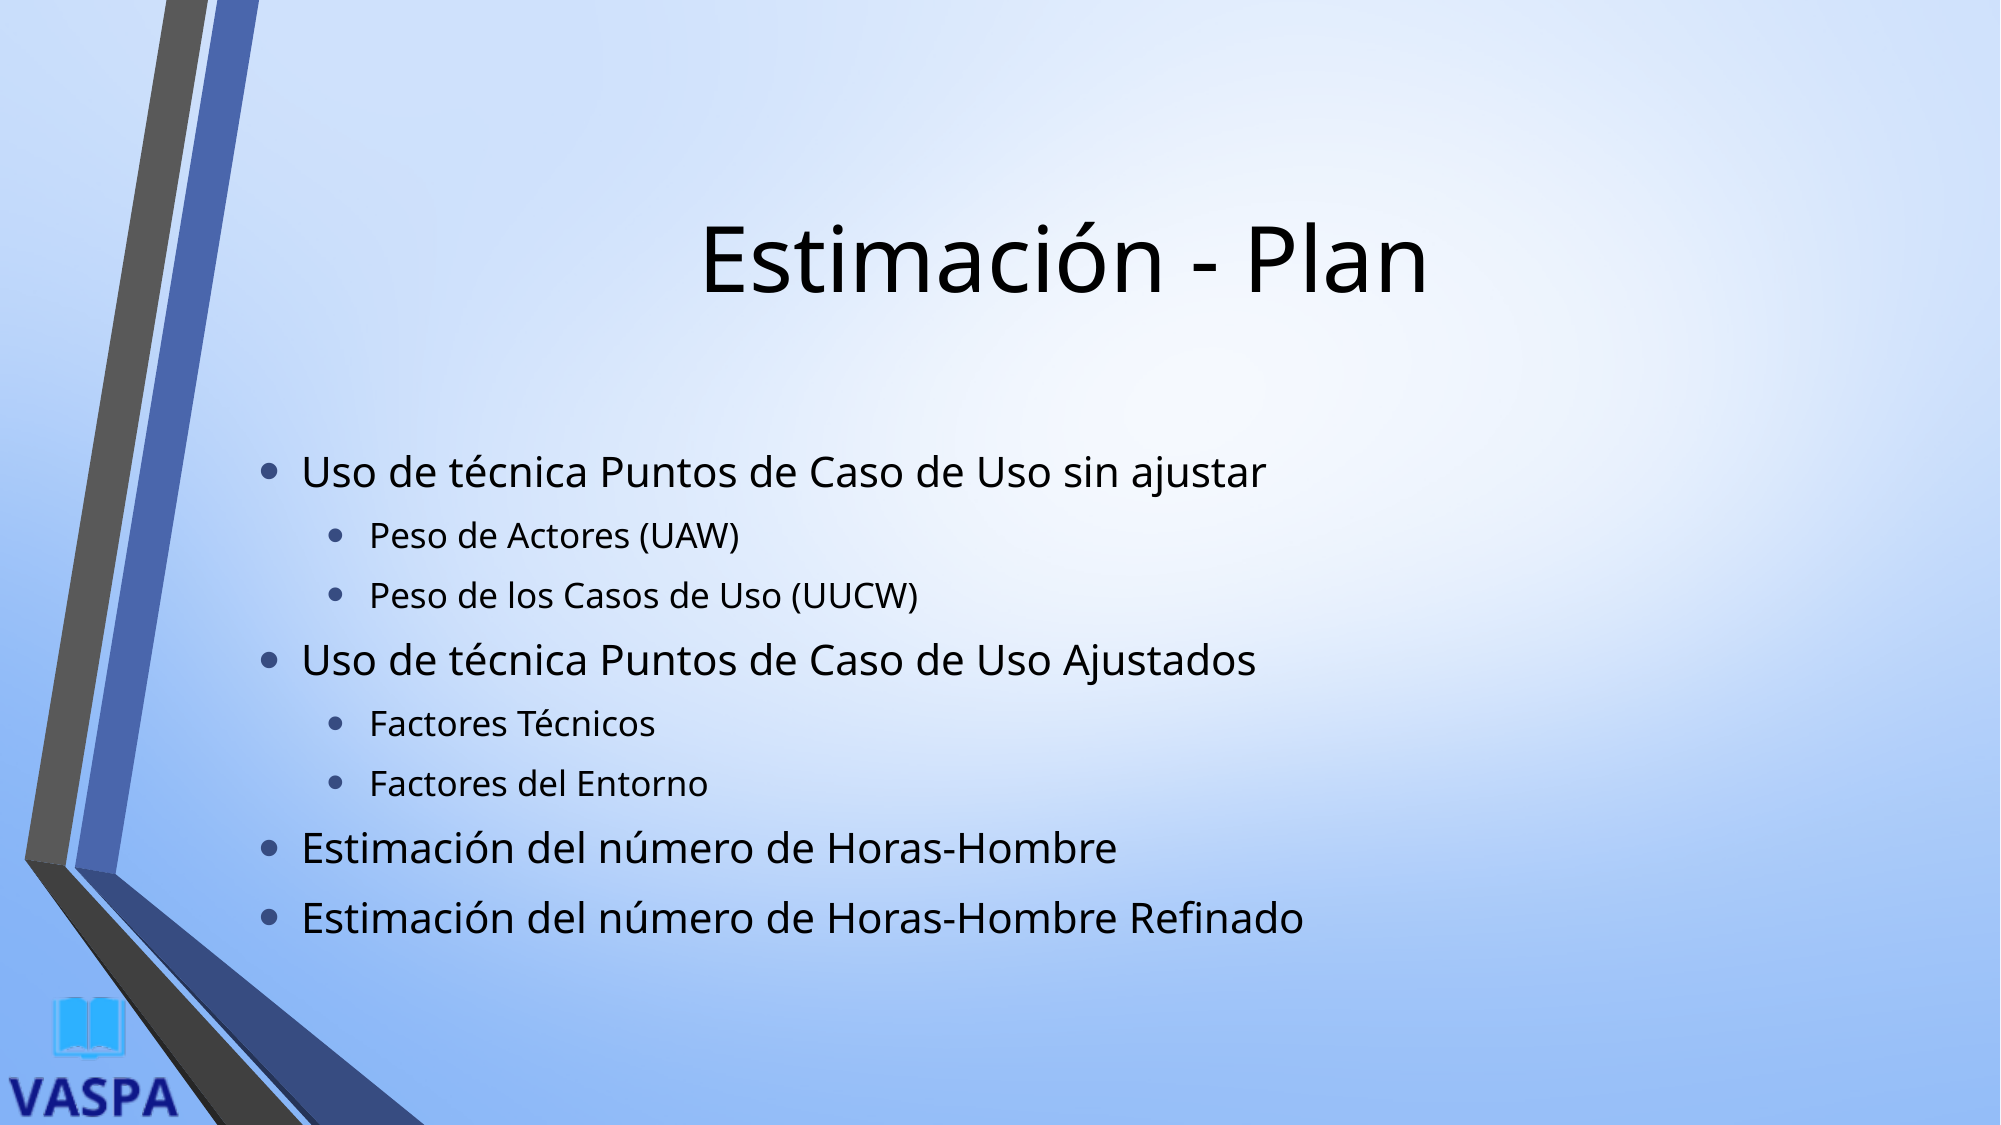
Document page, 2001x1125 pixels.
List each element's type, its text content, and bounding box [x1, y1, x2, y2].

title Estimación - Plan [243, 112, 1887, 400]
list Uso de técnica Puntos de Caso de Uso sin ajustar Peso de Actores (UAW) Peso de los Casos de Uso (UUCW) Uso de técnica Puntos de Caso de Uso Ajustados Factores Técnicos Factores del Entorno Estimación del número de Horas-Hombre Estimación del número de Horas-Hombre Refinado [243, 437, 1887, 950]
picture [0, 962, 188, 1125]
